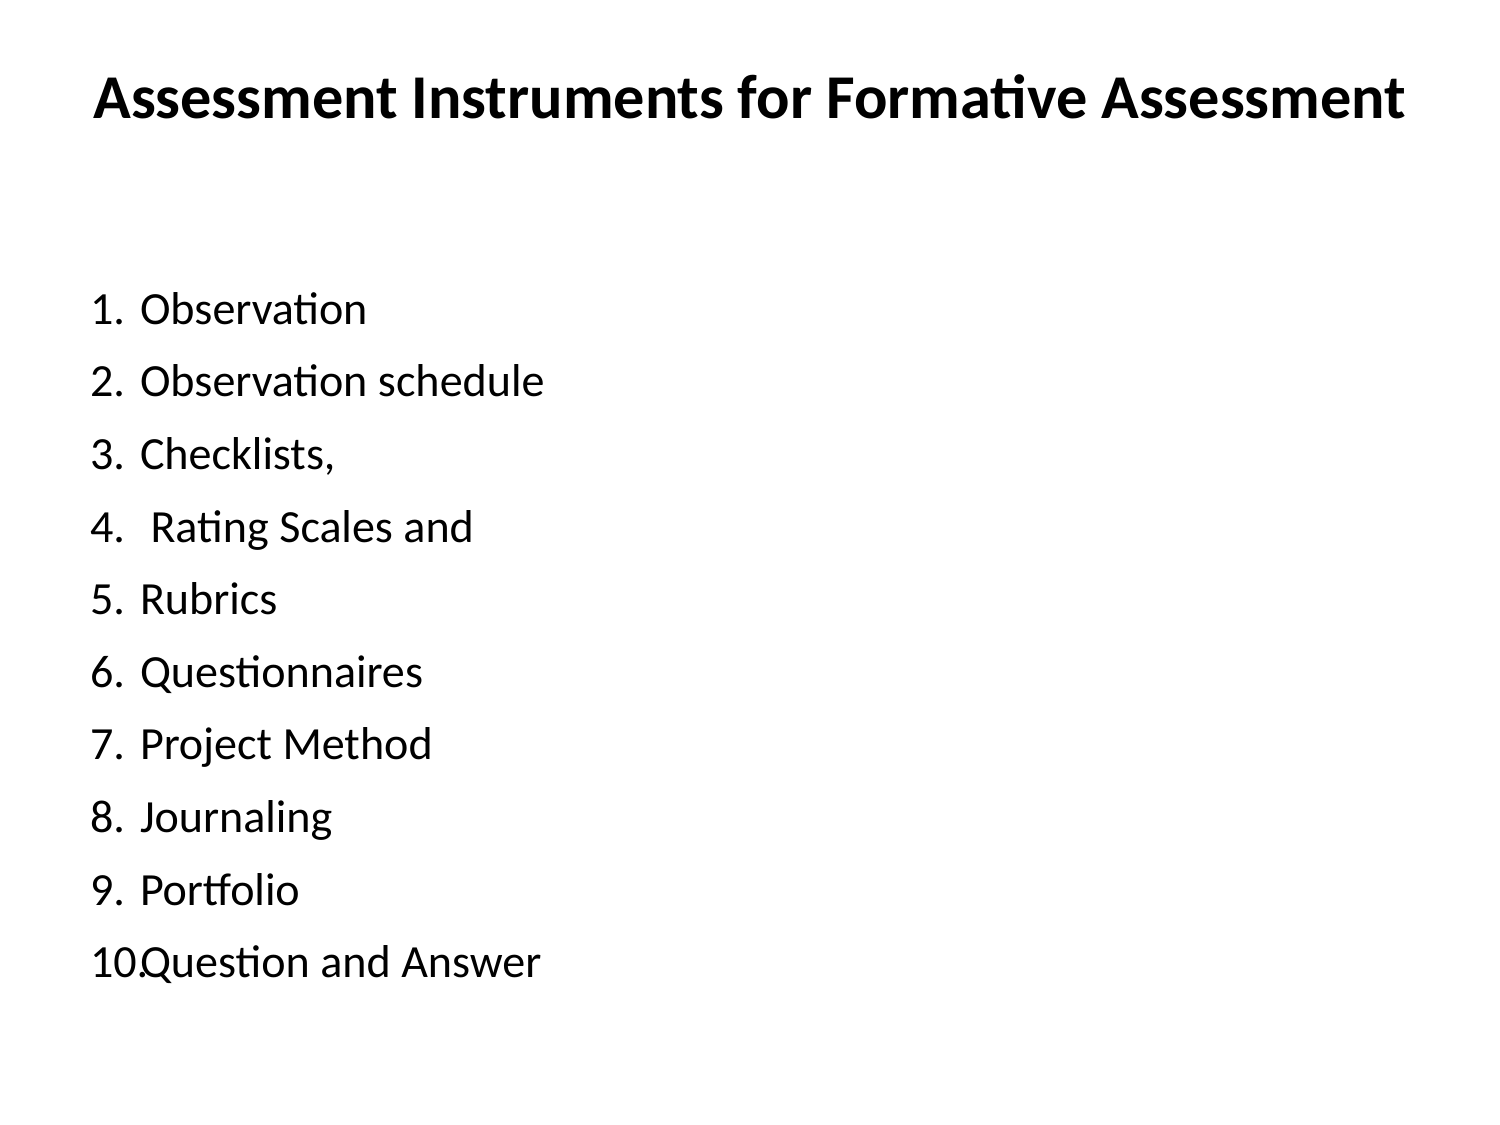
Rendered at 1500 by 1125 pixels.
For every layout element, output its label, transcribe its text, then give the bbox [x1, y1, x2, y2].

list Observation Observation schedule Checklists, Rating Scales and Rubrics Questionnaires Project Method Journaling Portfolio Question and Answer [75, 262, 1425, 1005]
title Assessment Instruments for Formative Assessment [75, 45, 1425, 233]
